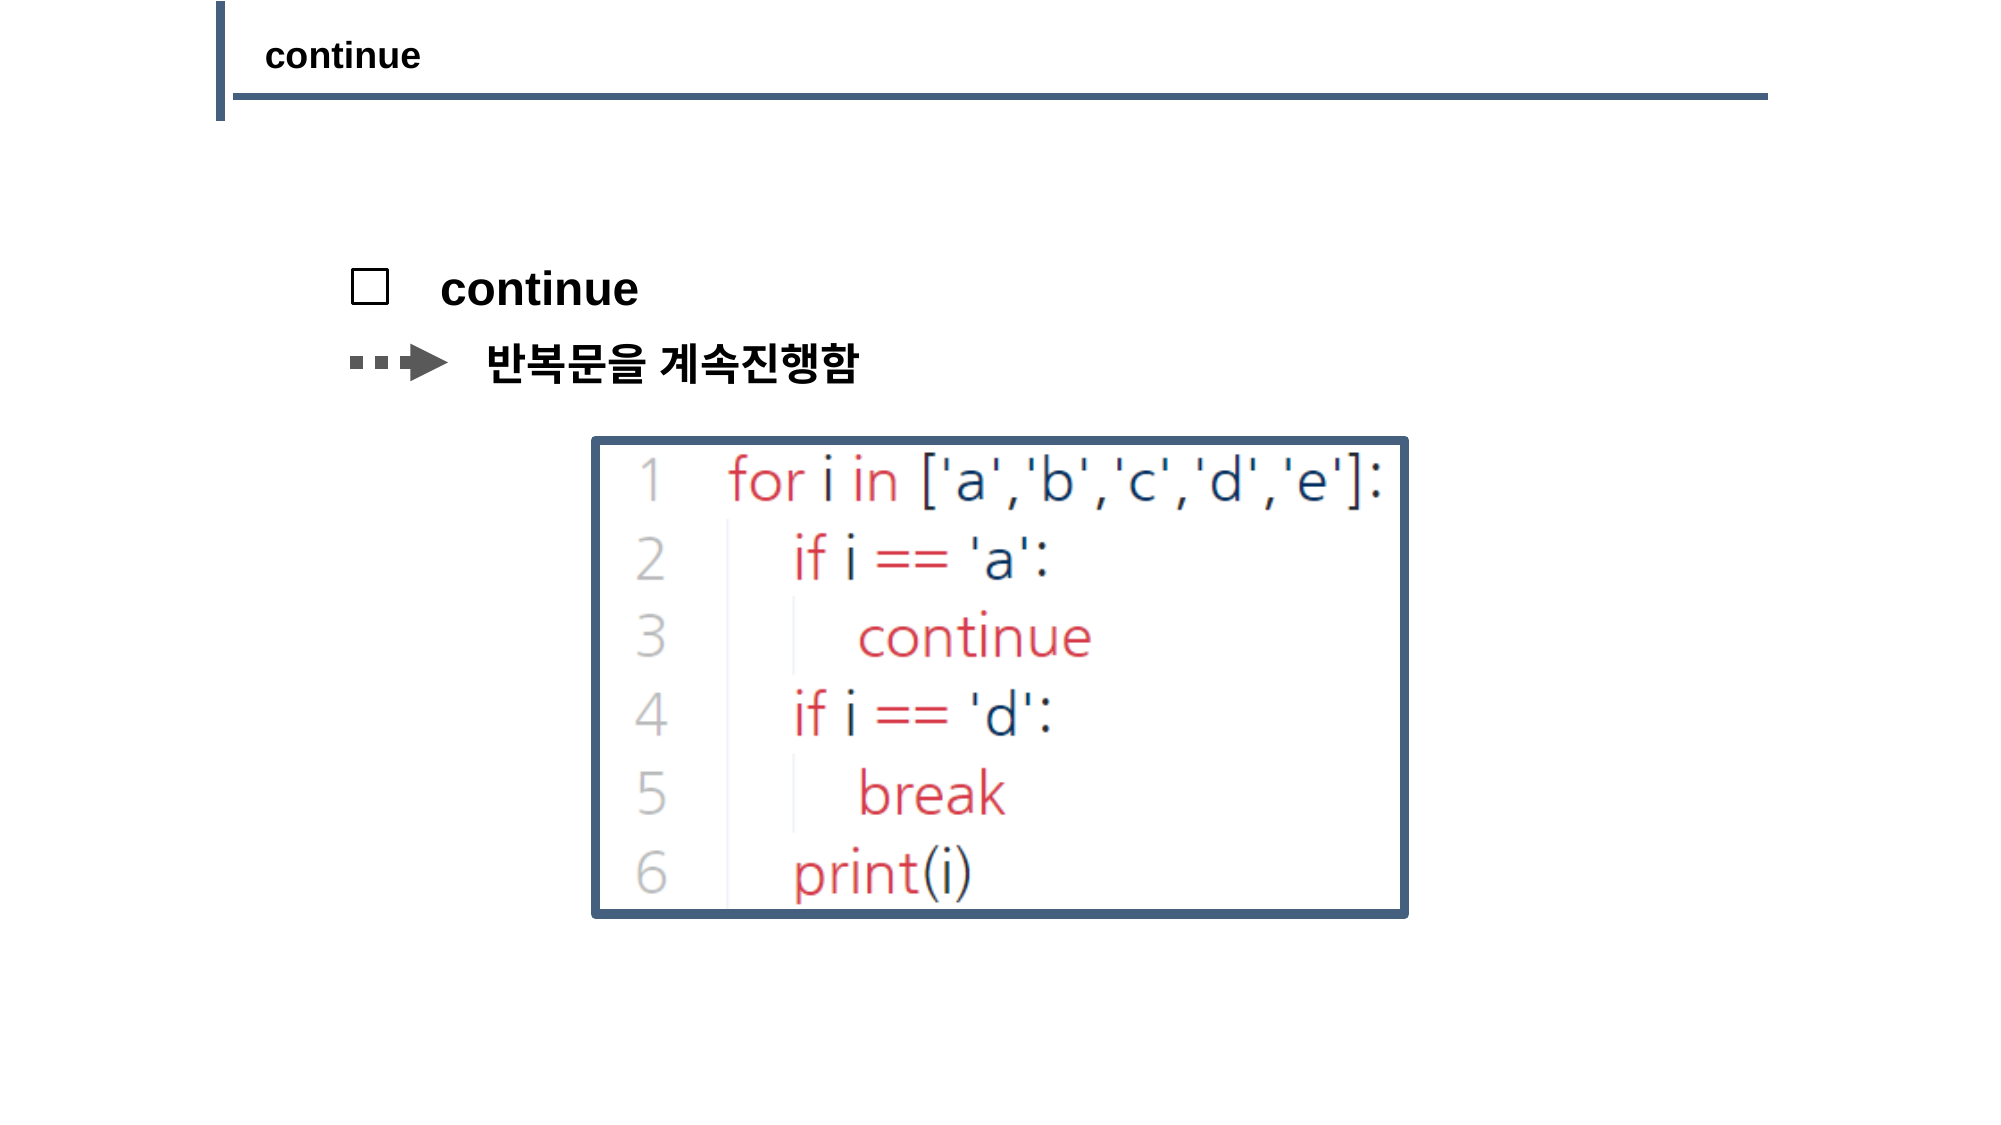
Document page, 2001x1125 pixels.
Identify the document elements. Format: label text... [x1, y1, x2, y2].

text_box continue [425, 249, 1519, 323]
picture [599, 444, 1401, 910]
text_box 반복문을 계속진행함 [471, 328, 1631, 396]
text_box [216, 1, 225, 121]
text_box [351, 268, 389, 305]
text_box continue [249, 23, 600, 84]
